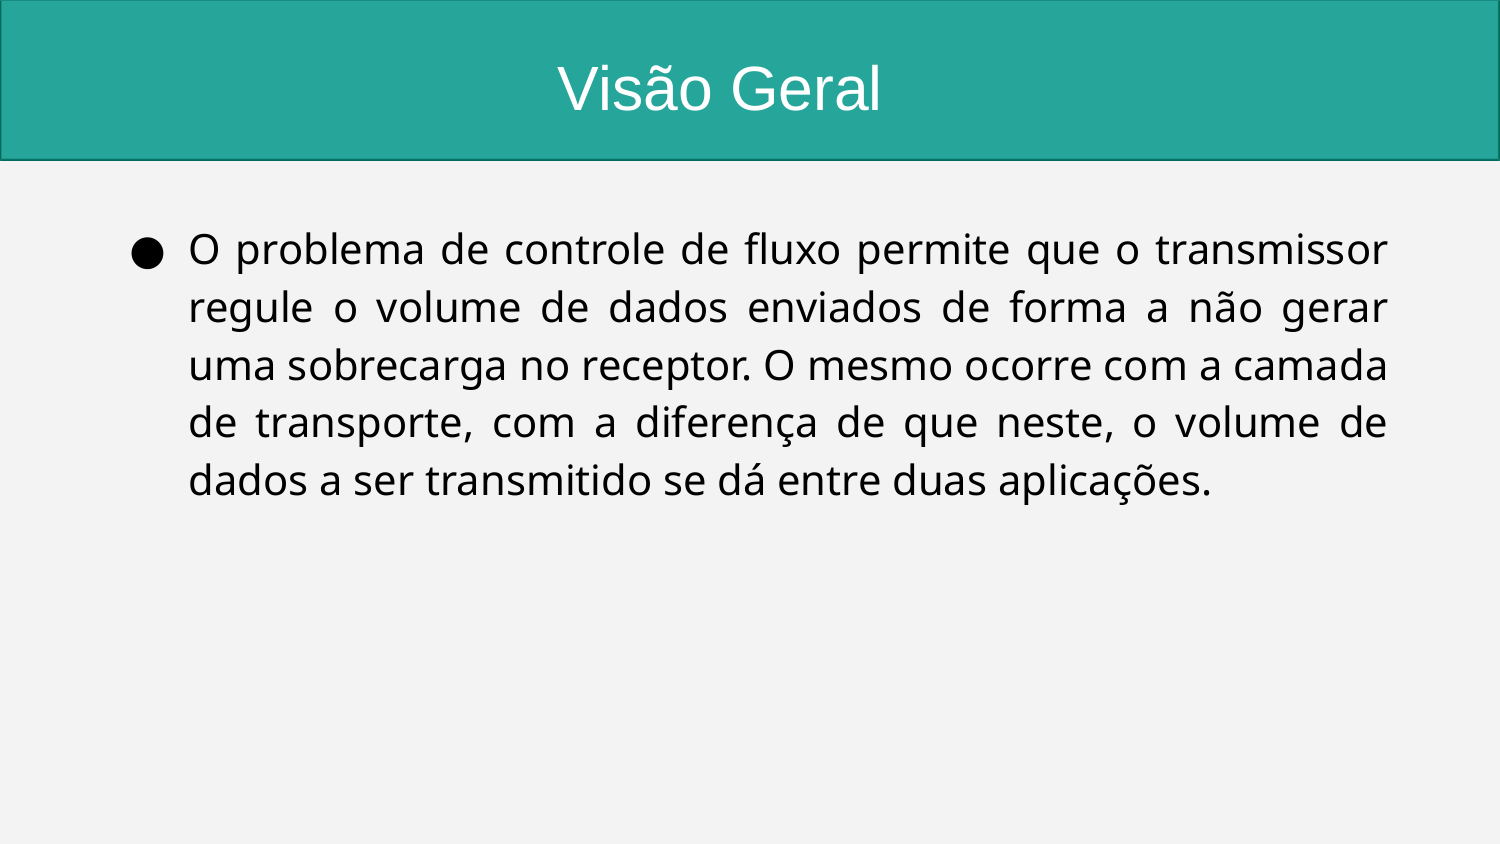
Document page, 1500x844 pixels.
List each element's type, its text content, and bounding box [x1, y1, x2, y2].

text_box O problema de controle de fluxo permite que o transmissor regule o volume de dados enviados de forma a não gerar uma sobrecarga no receptor. O mesmo ocorre com a camada de transporte, com a diferença de que neste, o volume de dados a ser transmitido se dá entre duas aplicações. [98, 200, 1404, 797]
picture [0, 0, 1500, 161]
